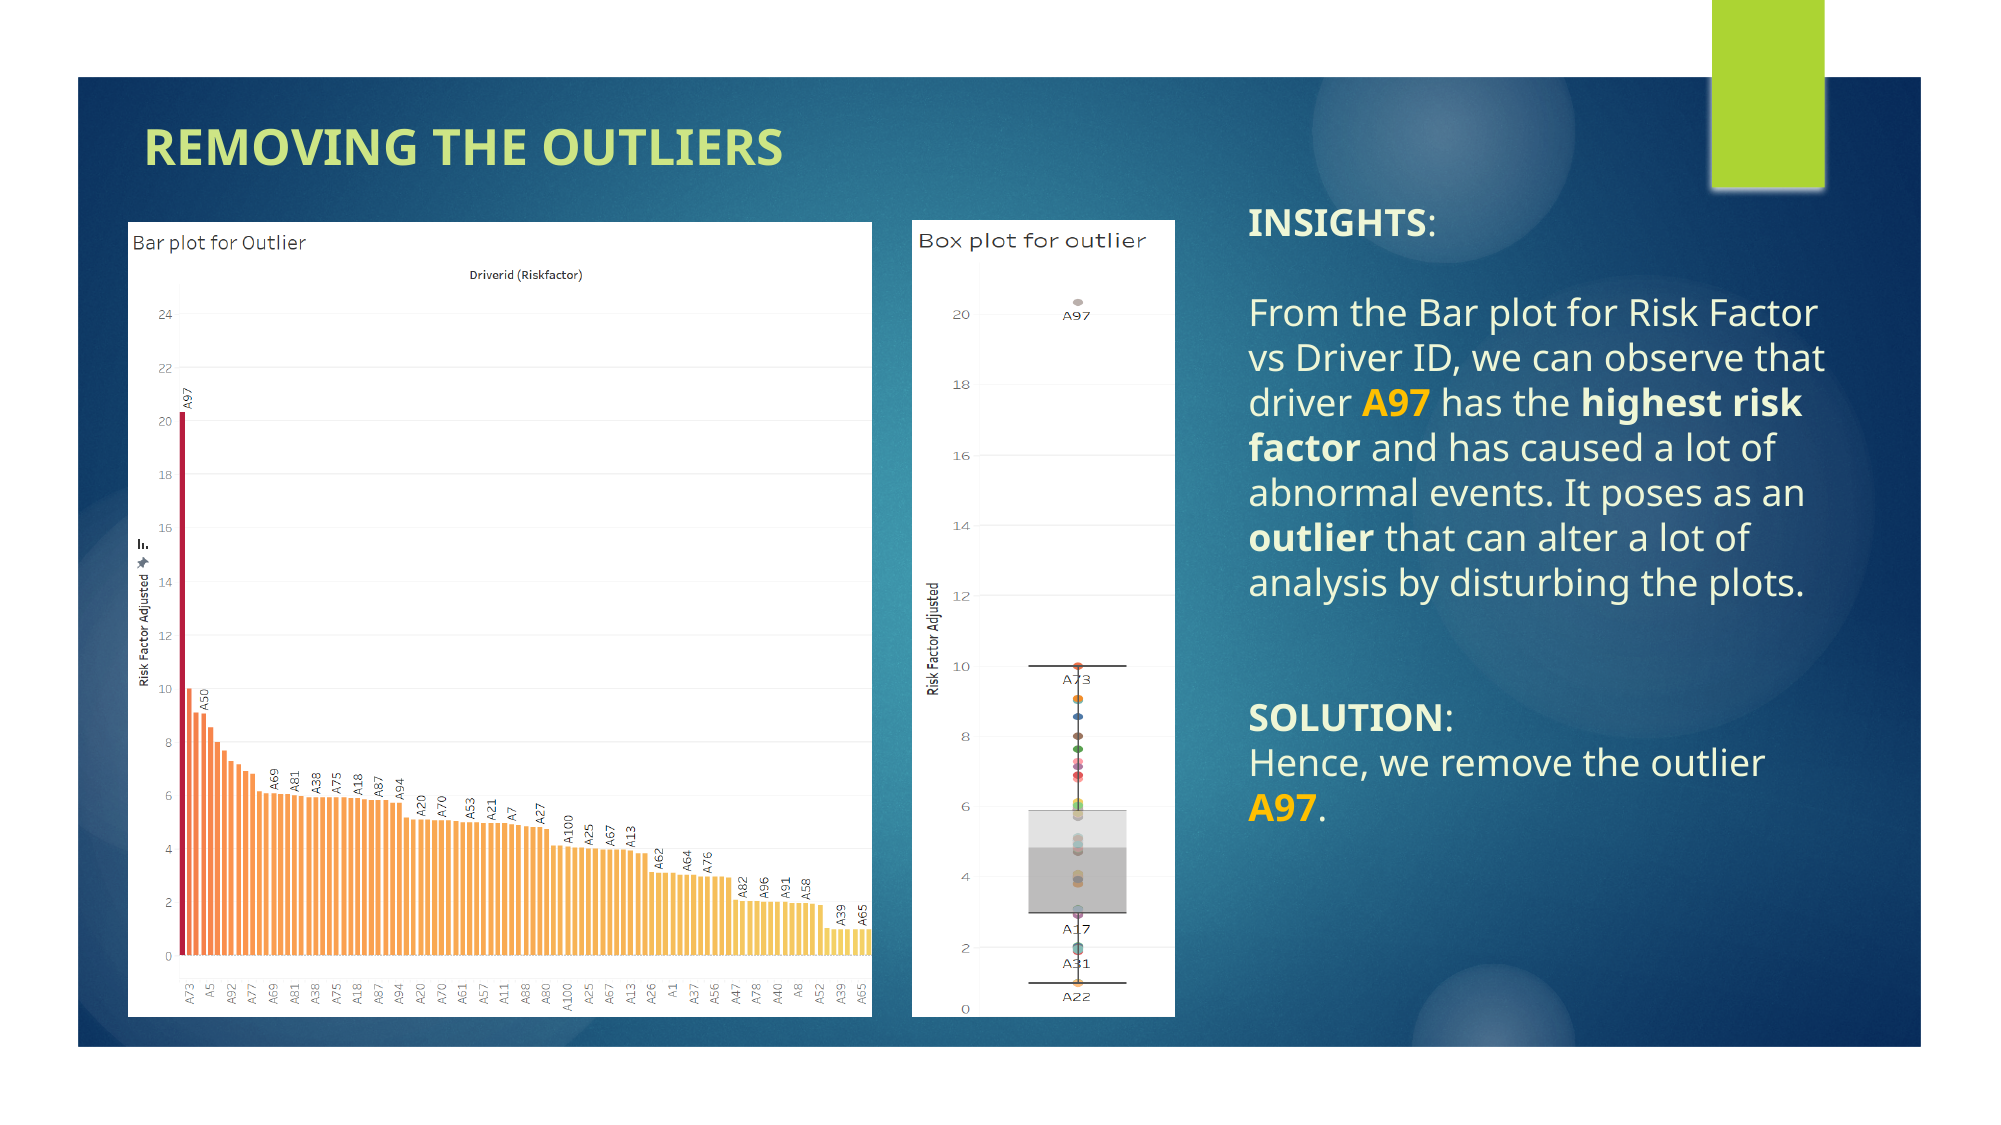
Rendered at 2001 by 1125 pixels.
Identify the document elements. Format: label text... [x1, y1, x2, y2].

text_box INSIGHTS: From the Bar plot for Risk Factor vs Driver ID, we can observe that driver A97 has the highest risk factor and has caused a lot of abnormal events. It poses as an outlier that can alter a lot of analysis by disturbing the plots. SOLUTION: Hence, we remove the outlier A97. [1233, 191, 1852, 837]
picture [127, 221, 873, 1018]
subtitle REMOVING THE OUTLIERS [128, 107, 1577, 250]
picture [912, 219, 1175, 1018]
